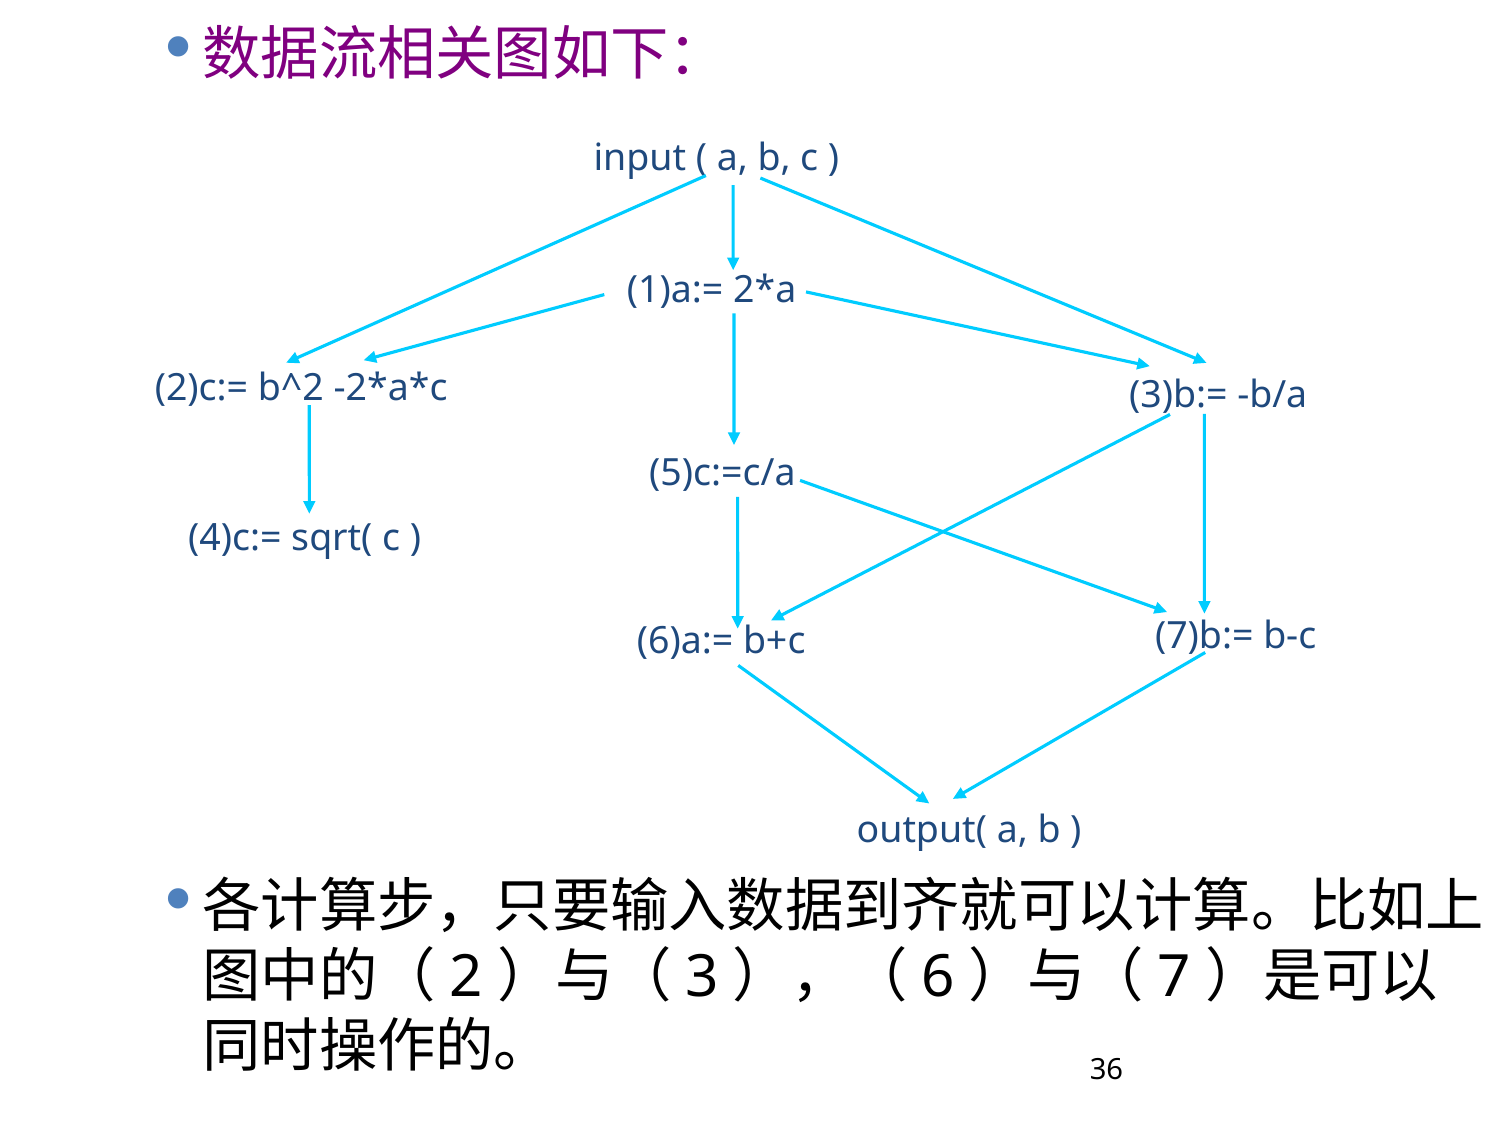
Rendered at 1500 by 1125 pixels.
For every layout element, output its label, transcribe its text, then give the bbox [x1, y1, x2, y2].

text_box 各计算步，只要输入数据到齐就可以计算。比如上图中的（2）与（3），（6）与（7）是可以同时操作的。 [0, 860, 1500, 1125]
text_box 数据流相关图如下： [0, 8, 1500, 109]
slide_number 36 [1074, 1042, 1425, 1103]
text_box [144, 122, 1393, 860]
